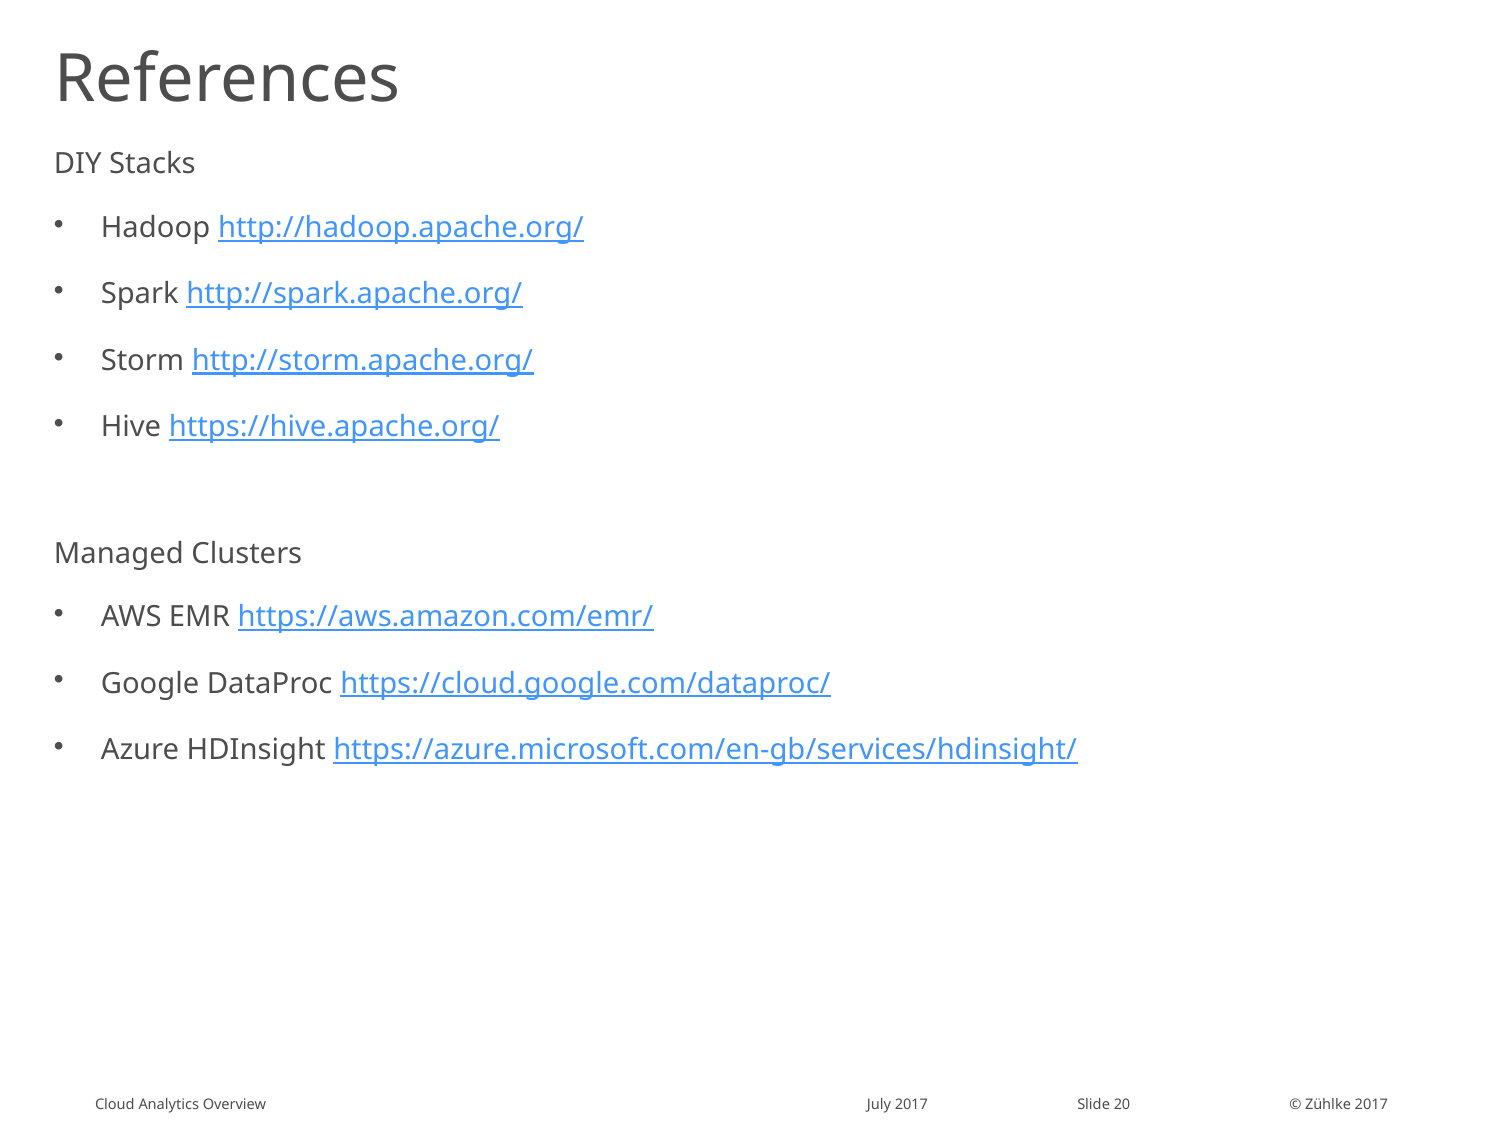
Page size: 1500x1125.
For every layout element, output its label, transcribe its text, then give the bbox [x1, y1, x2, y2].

title References [54, 39, 1123, 146]
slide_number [866, 1094, 1054, 1113]
list DIY Stacks Hadoop http://hadoop.apache.org/ Spark http://spark.apache.org/ Storm http://storm.apache.org/ Hive https://hive.apache.org/ Managed Clusters AWS EMR https://aws.amazon.com/emr/ Google DataProc https://cloud.google.com/dataproc/ Azure HDInsight https://azure.microsoft.com/en-gb/services/hdinsight/ [54, 146, 1450, 1010]
slide_number Slide 20 [1077, 1094, 1265, 1113]
footer Cloud Analytics Overview [95, 1094, 844, 1113]
